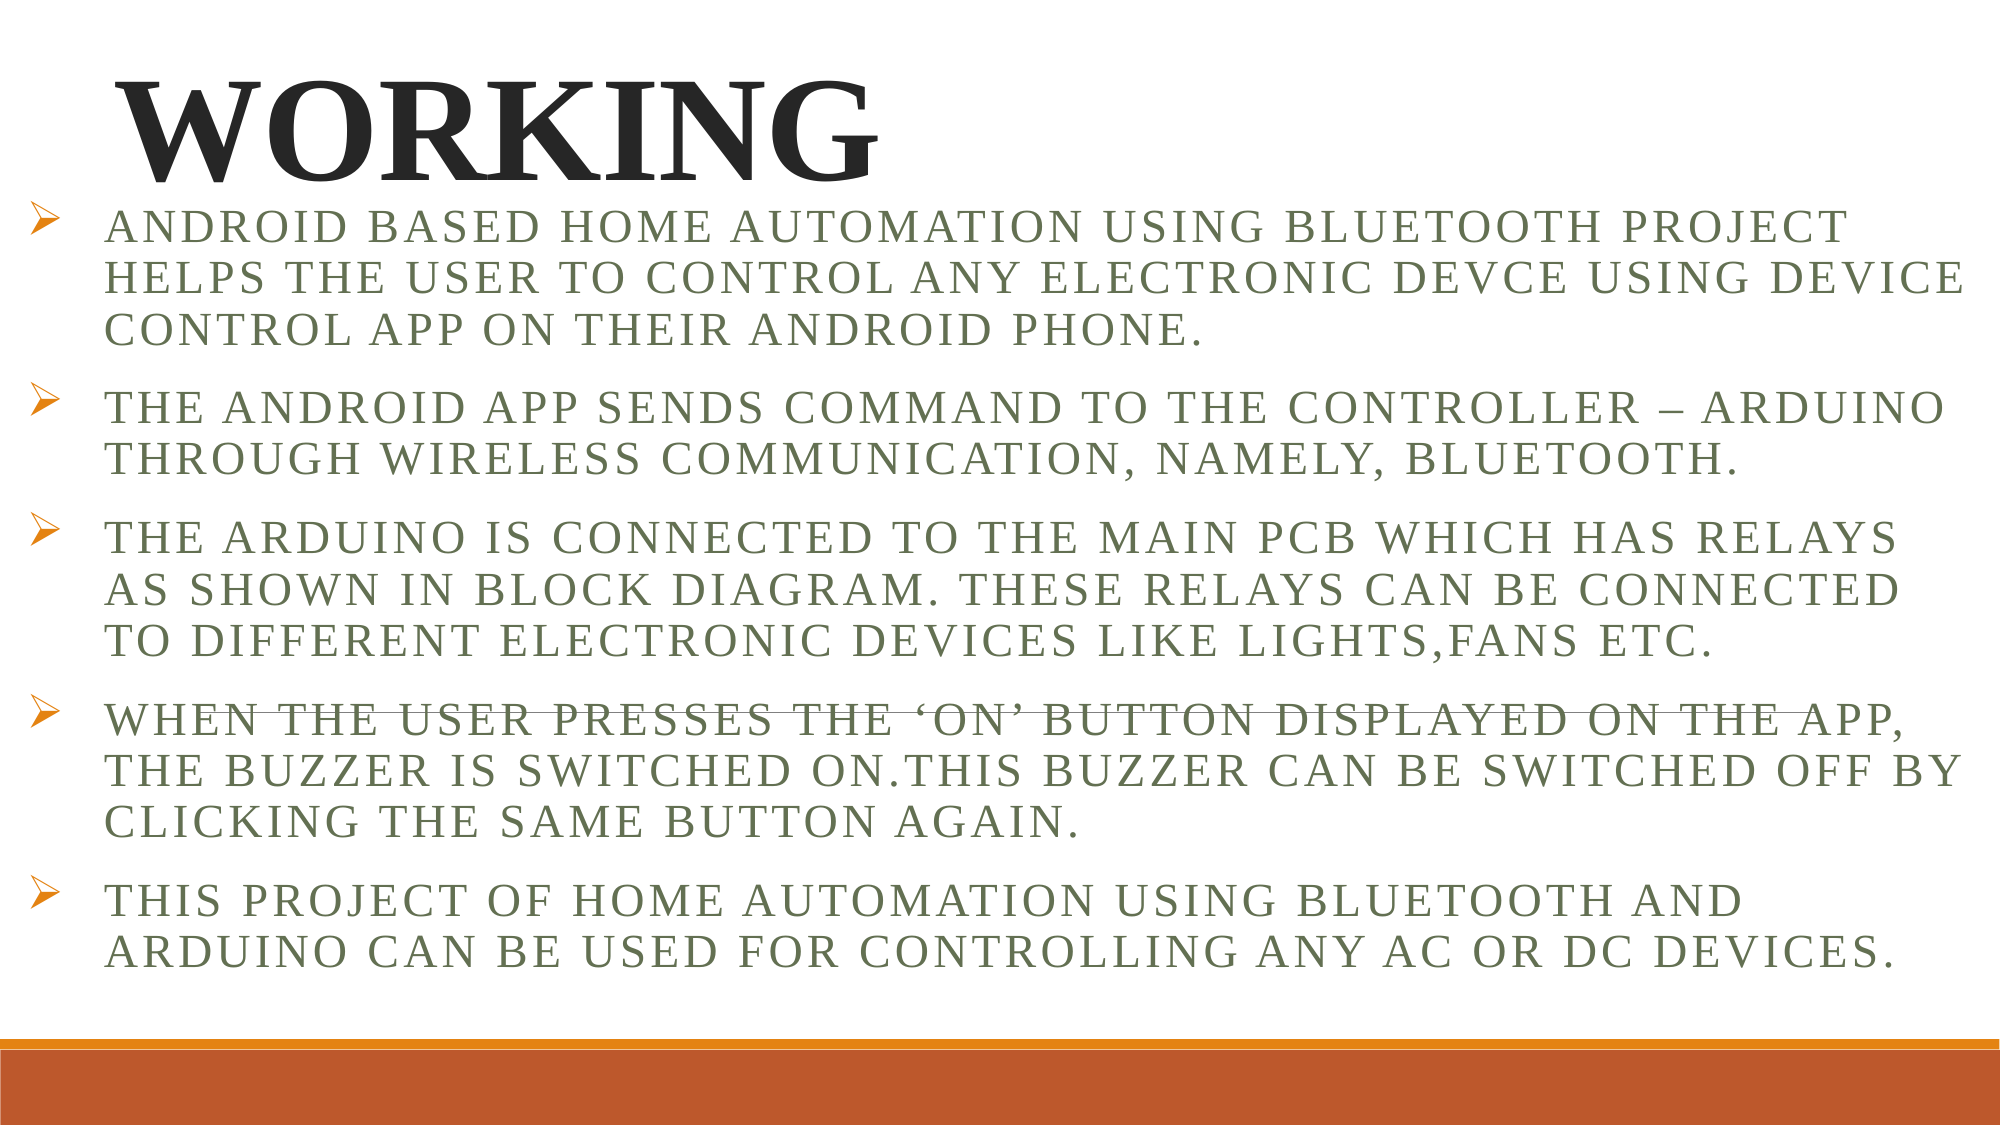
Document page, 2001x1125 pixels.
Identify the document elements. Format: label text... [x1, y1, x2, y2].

subtitle ANDROID BASED HOME AUTOMATION USING BLUETOOTH PROJECT HELPS THE USER TO CONTROL ANY ELECTRONIC DEVCE USING DEVICE CONTROL APP ON THEIR ANDROID PHONE. THE ANDROID APP SENDS COMMAND TO THE CONTROLLER – ARDUINO THROUGH WIRELESS COMMUNICATION, NAMELY, BLUETOOTH. THE ARDUINO IS CONNECTED TO THE MAIN PCB WHICH HAS RELAYS AS SHOWN IN BLOCK DIAGRAM. THESE RELAYS CAN BE CONNECTED TO DIFFERENT ELECTRONIC DEVICES LIKE LIGHTS,FANS ETC. WHEN THE USER PRESSES THE ‘ON’ BUTTON DISPLAYED ON THE APP, THE BUZZER IS SWITCHED ON.THIS BUZZER CAN BE SWITCHED OFF BY CLICKING THE SAME BUTTON AGAIN. THIS PROJECT OF HOME AUTOMATION USING BLUETOOTH AND ARDUINO CAN BE USED FOR CONTROLLING ANY AC OR DC DEVICES. [11, 194, 2000, 1031]
title WORKING [98, 30, 1770, 194]
